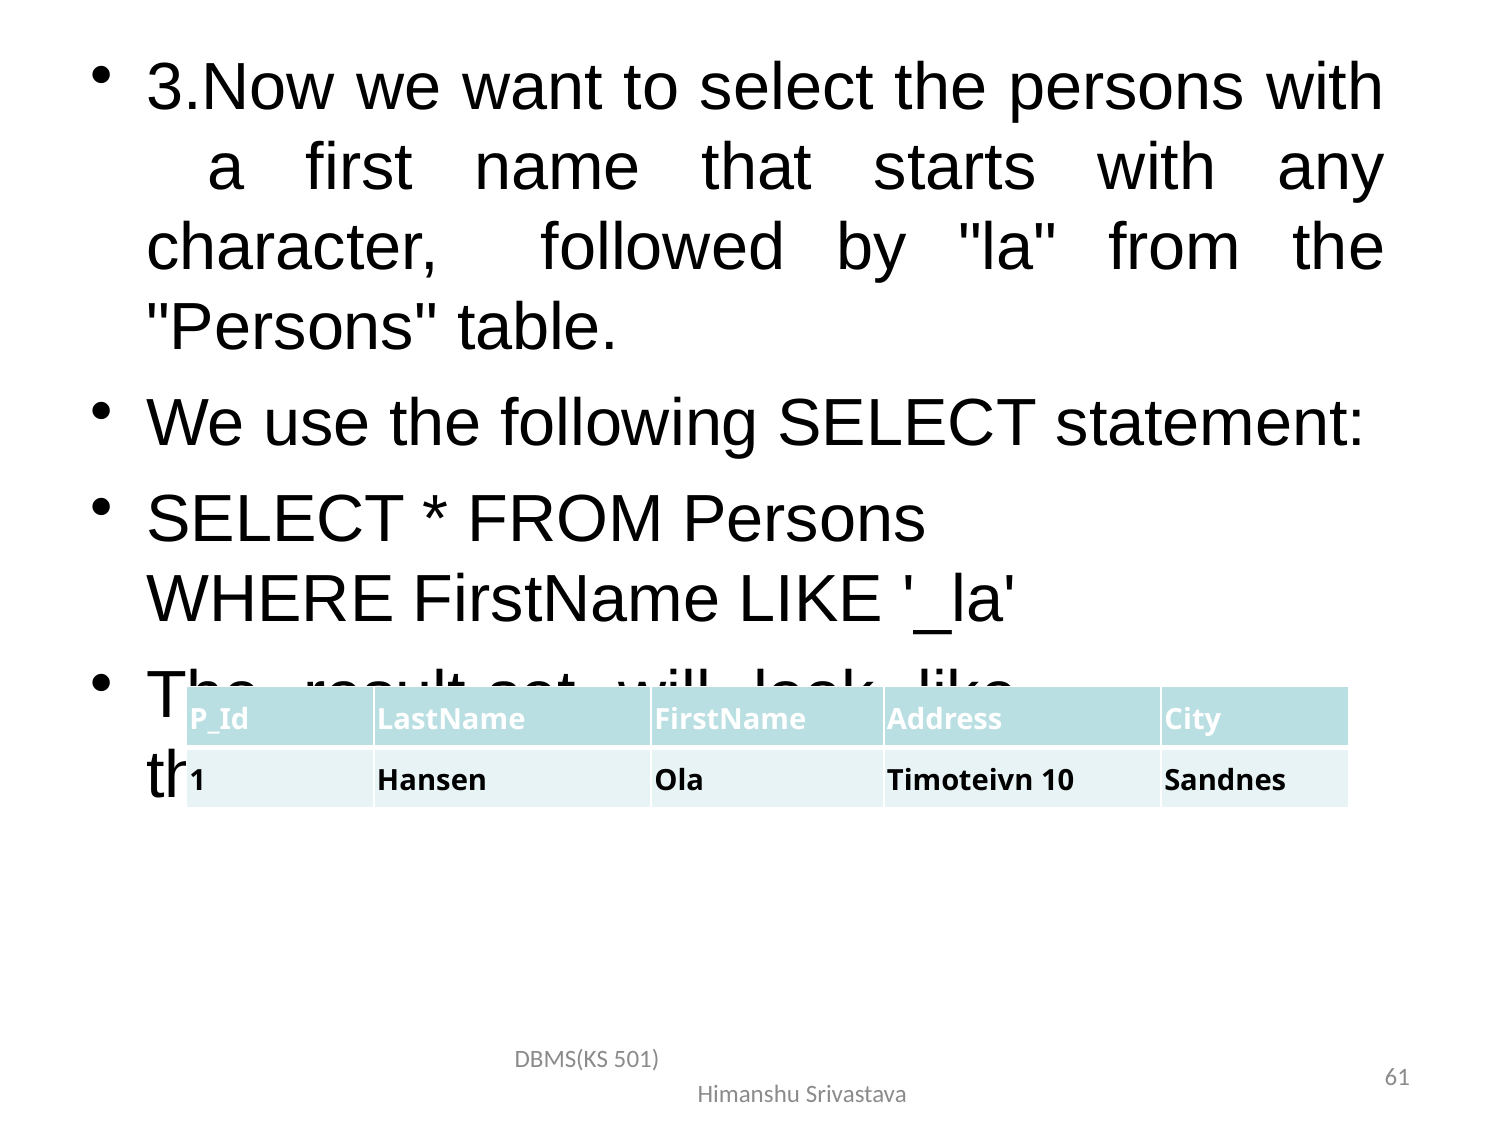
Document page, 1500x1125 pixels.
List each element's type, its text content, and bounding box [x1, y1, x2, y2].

slide_number 61 [1074, 1042, 1425, 1103]
table_header P_Id [187, 687, 373, 745]
footer DBMS(KS 501) Himanshu Srivastava [512, 809, 988, 1125]
text_box 3.Now we want to select the persons with a first name that starts with any character, followed by "la" from the "Persons" table. We use the following SELECT statement: SELECT * FROM Persons WHERE FirstName LIKE '_la' The result-set will look like this: [87, 40, 1387, 811]
table_header FirstName [652, 687, 883, 745]
table_header LastName [375, 687, 650, 745]
table_cell Timoteivn 10 [885, 750, 1160, 807]
table_cell Ola [652, 750, 883, 807]
table_header Address [885, 687, 1160, 745]
table_cell Hansen [375, 750, 650, 807]
table_header City [1162, 687, 1348, 745]
table_cell 1 [187, 750, 373, 807]
table_cell Sandnes [1162, 750, 1348, 807]
